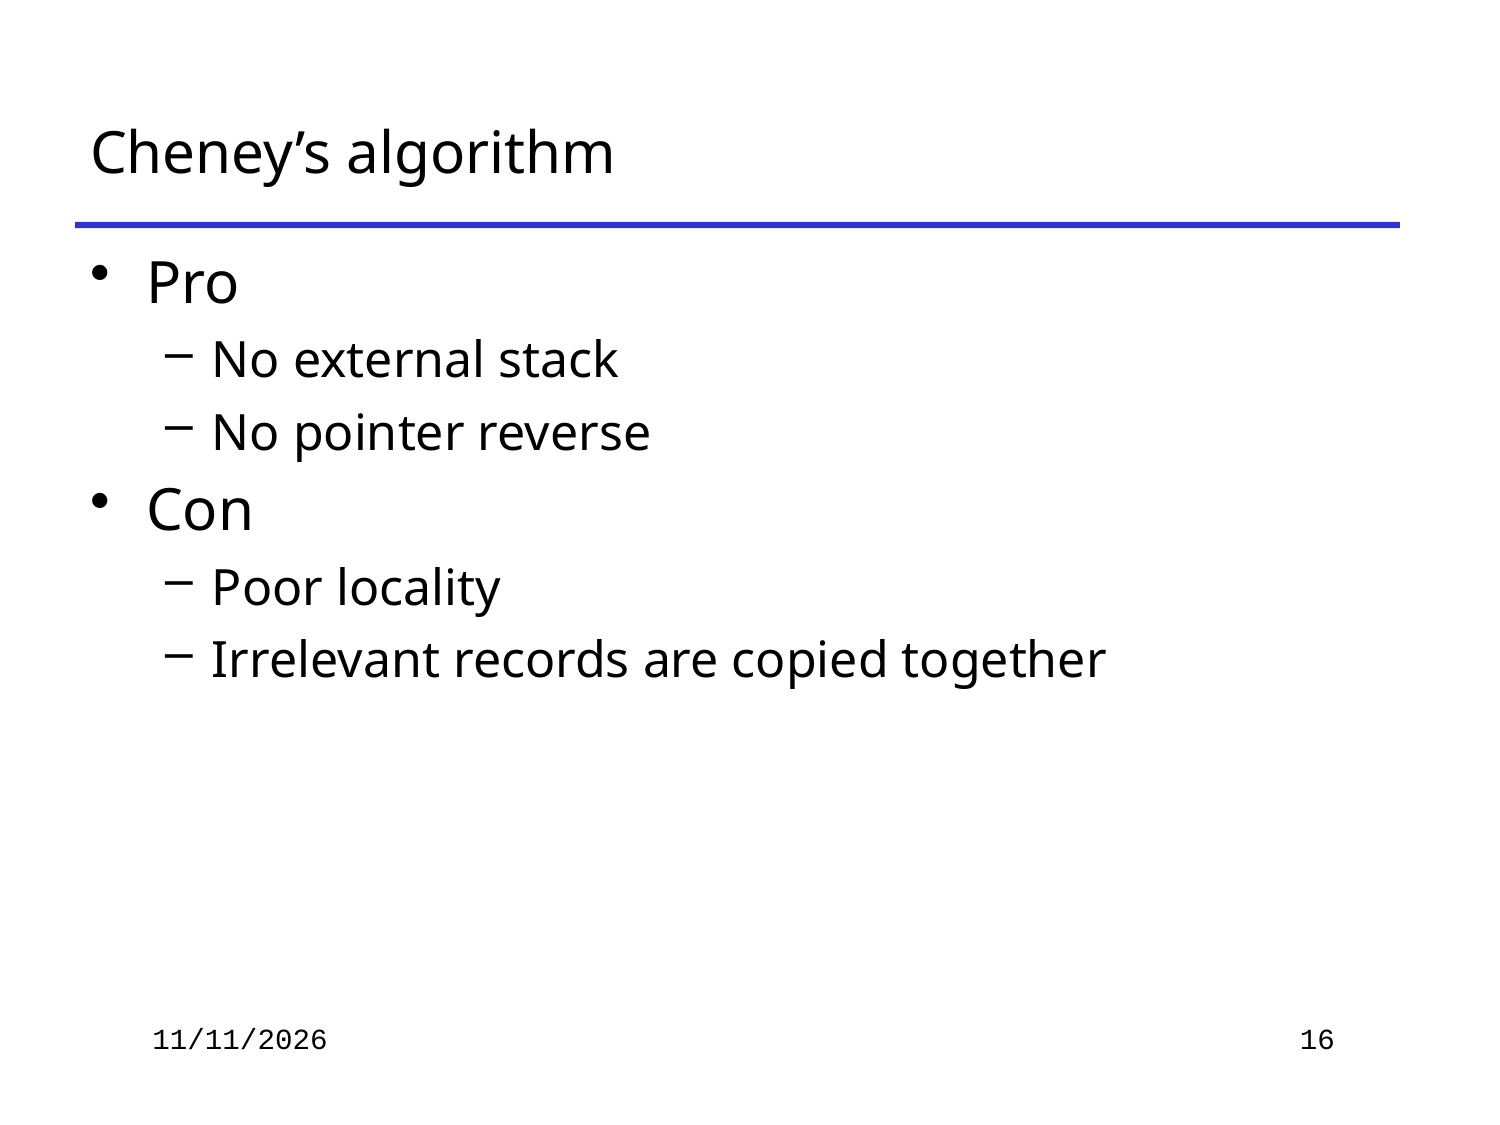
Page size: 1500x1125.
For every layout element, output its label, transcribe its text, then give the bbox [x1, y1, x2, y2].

title Cheney’s algorithm [75, 75, 1400, 225]
list Pro No external stack No pointer reverse Con Poor locality Irrelevant records are copied together [75, 237, 1400, 1025]
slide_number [137, 1025, 451, 1088]
slide_number 16 [1037, 1025, 1351, 1088]
